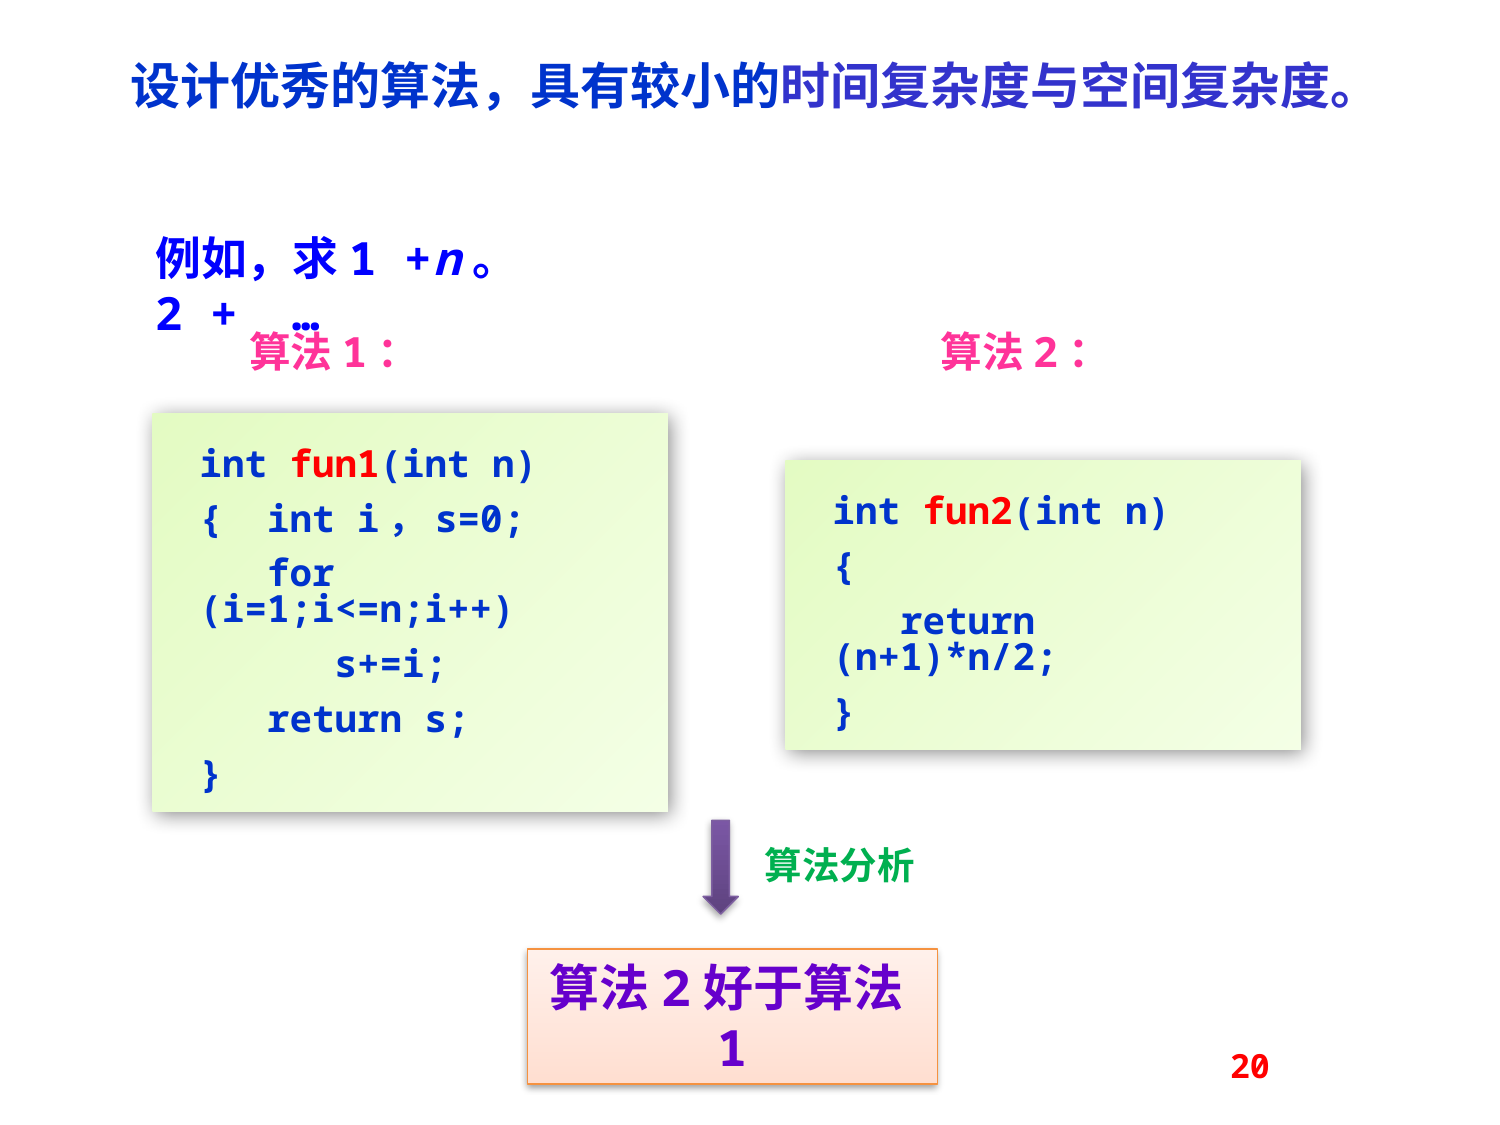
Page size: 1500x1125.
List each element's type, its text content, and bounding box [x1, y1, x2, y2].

slide_number 20 [1074, 1042, 1425, 1103]
text_box 算法分析 [749, 843, 973, 895]
text_box 设计优秀的算法，具有较小的时间复杂度与空间复杂度。 [58, 46, 1407, 122]
text_box int fun1(int n) { int i，s=0; for (i=1;i<=n;i++) s+=i; return s; } [152, 412, 669, 813]
text_box 算法2： [925, 328, 1184, 383]
text_box [702, 819, 739, 915]
text_box 算法2好于算法1 [527, 948, 938, 1085]
text_box 算法1： [234, 328, 493, 383]
text_box int fun2(int n) { return (n+1)*n/2; } [785, 460, 1302, 751]
text_box 例如，求1 + 2 + … n。 [140, 222, 727, 338]
